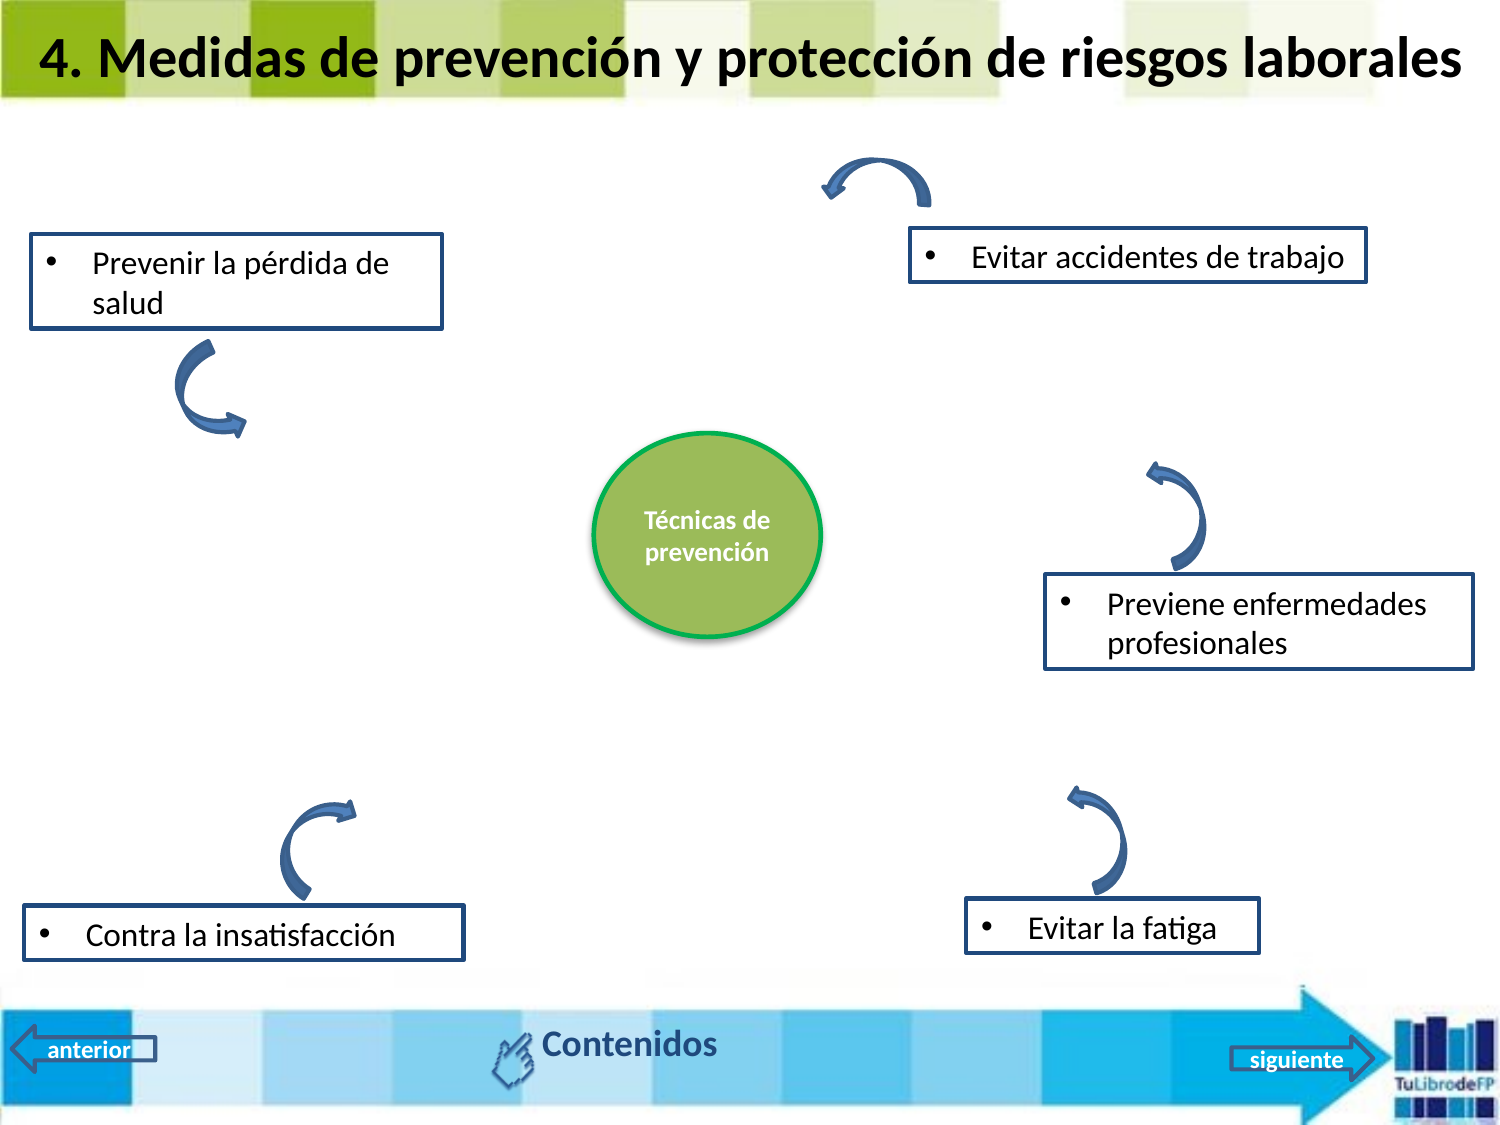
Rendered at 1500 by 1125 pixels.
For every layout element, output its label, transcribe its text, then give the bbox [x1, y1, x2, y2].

text_box 4. Medidas de prevención y protección de riesgos laborales [24, 6, 1500, 102]
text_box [253, 127, 1162, 943]
text_box Evitar la fatiga [966, 898, 1260, 954]
text_box siguiente [1229, 1034, 1376, 1083]
picture [0, 0, 1500, 1125]
text_box [174, 339, 247, 439]
text_box [1165, 466, 1207, 572]
text_box Contenidos [527, 1011, 744, 1072]
text_box Evitar accidentes de trabajo [1165, 227, 1366, 283]
text_box Contra la insatisfacción [24, 905, 464, 961]
text_box Previene enfermedades profesionales [1165, 574, 1474, 669]
text_box anterior [9, 1023, 158, 1074]
text_box Prevenir la pérdida de salud [30, 234, 247, 329]
